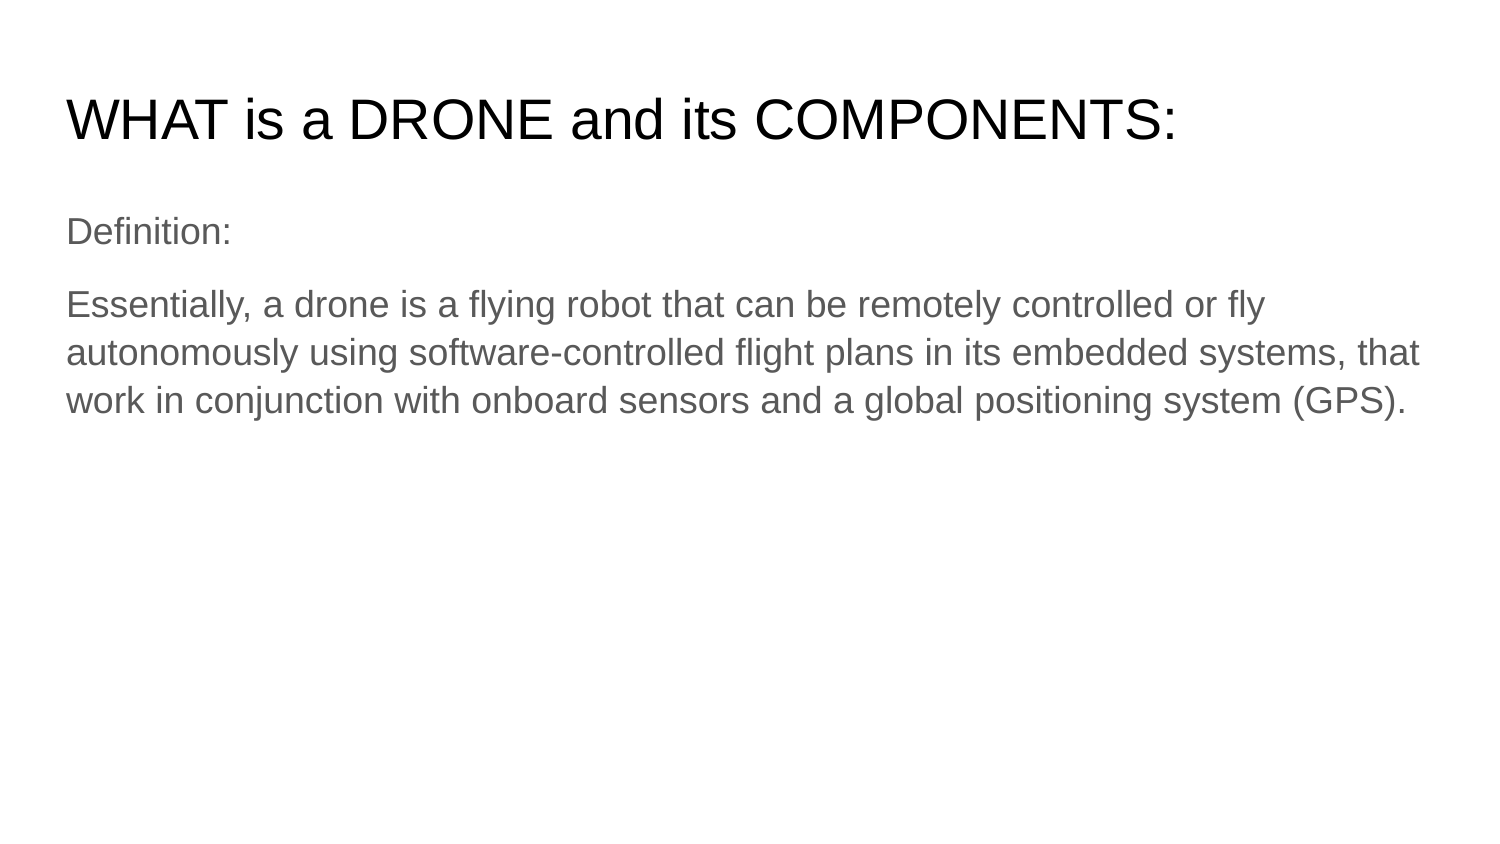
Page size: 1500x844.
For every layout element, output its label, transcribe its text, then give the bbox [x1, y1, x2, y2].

title WHAT is a DRONE and its COMPONENTS: [51, 72, 1449, 167]
list Definition: Essentially, a drone is a flying robot that can be remotely controlled or fly autonomously using software-controlled flight plans in its embedded systems, that work in conjunction with onboard sensors and a global positioning system (GPS). [51, 189, 1449, 750]
